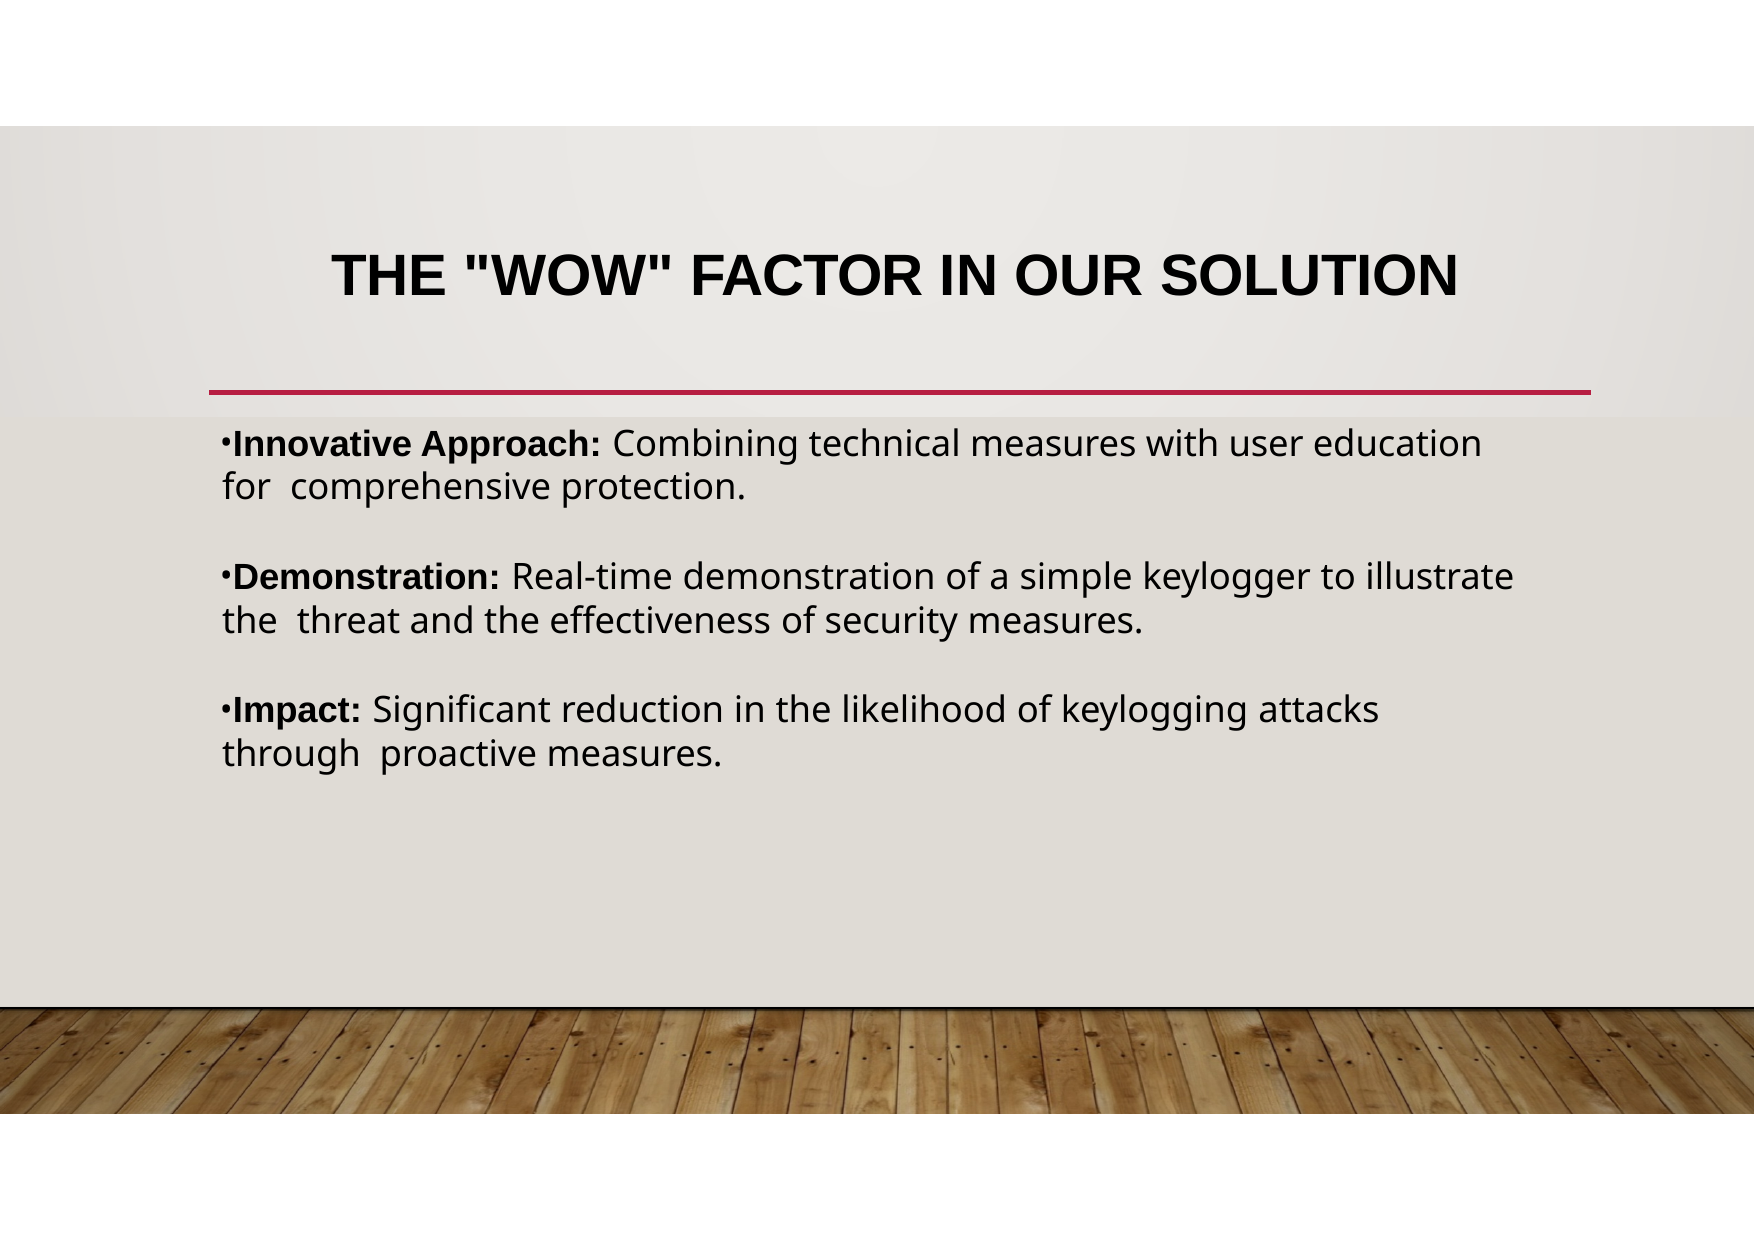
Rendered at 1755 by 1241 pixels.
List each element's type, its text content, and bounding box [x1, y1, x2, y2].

picture [0, 126, 1754, 1007]
text_box Innovative Approach: Combining technical measures with user education for comprehensive protection. Demonstration: Real-time demonstration of a simple keylogger to illustrate the threat and the effectiveness of security measures. Impact: Significant reduction in the likelihood of keylogging attacks through proactive measures. [219, 417, 1516, 774]
title THE "WOW" FACTOR IN OUR SOLUTION [329, 235, 1470, 417]
picture [0, 1009, 1754, 1114]
